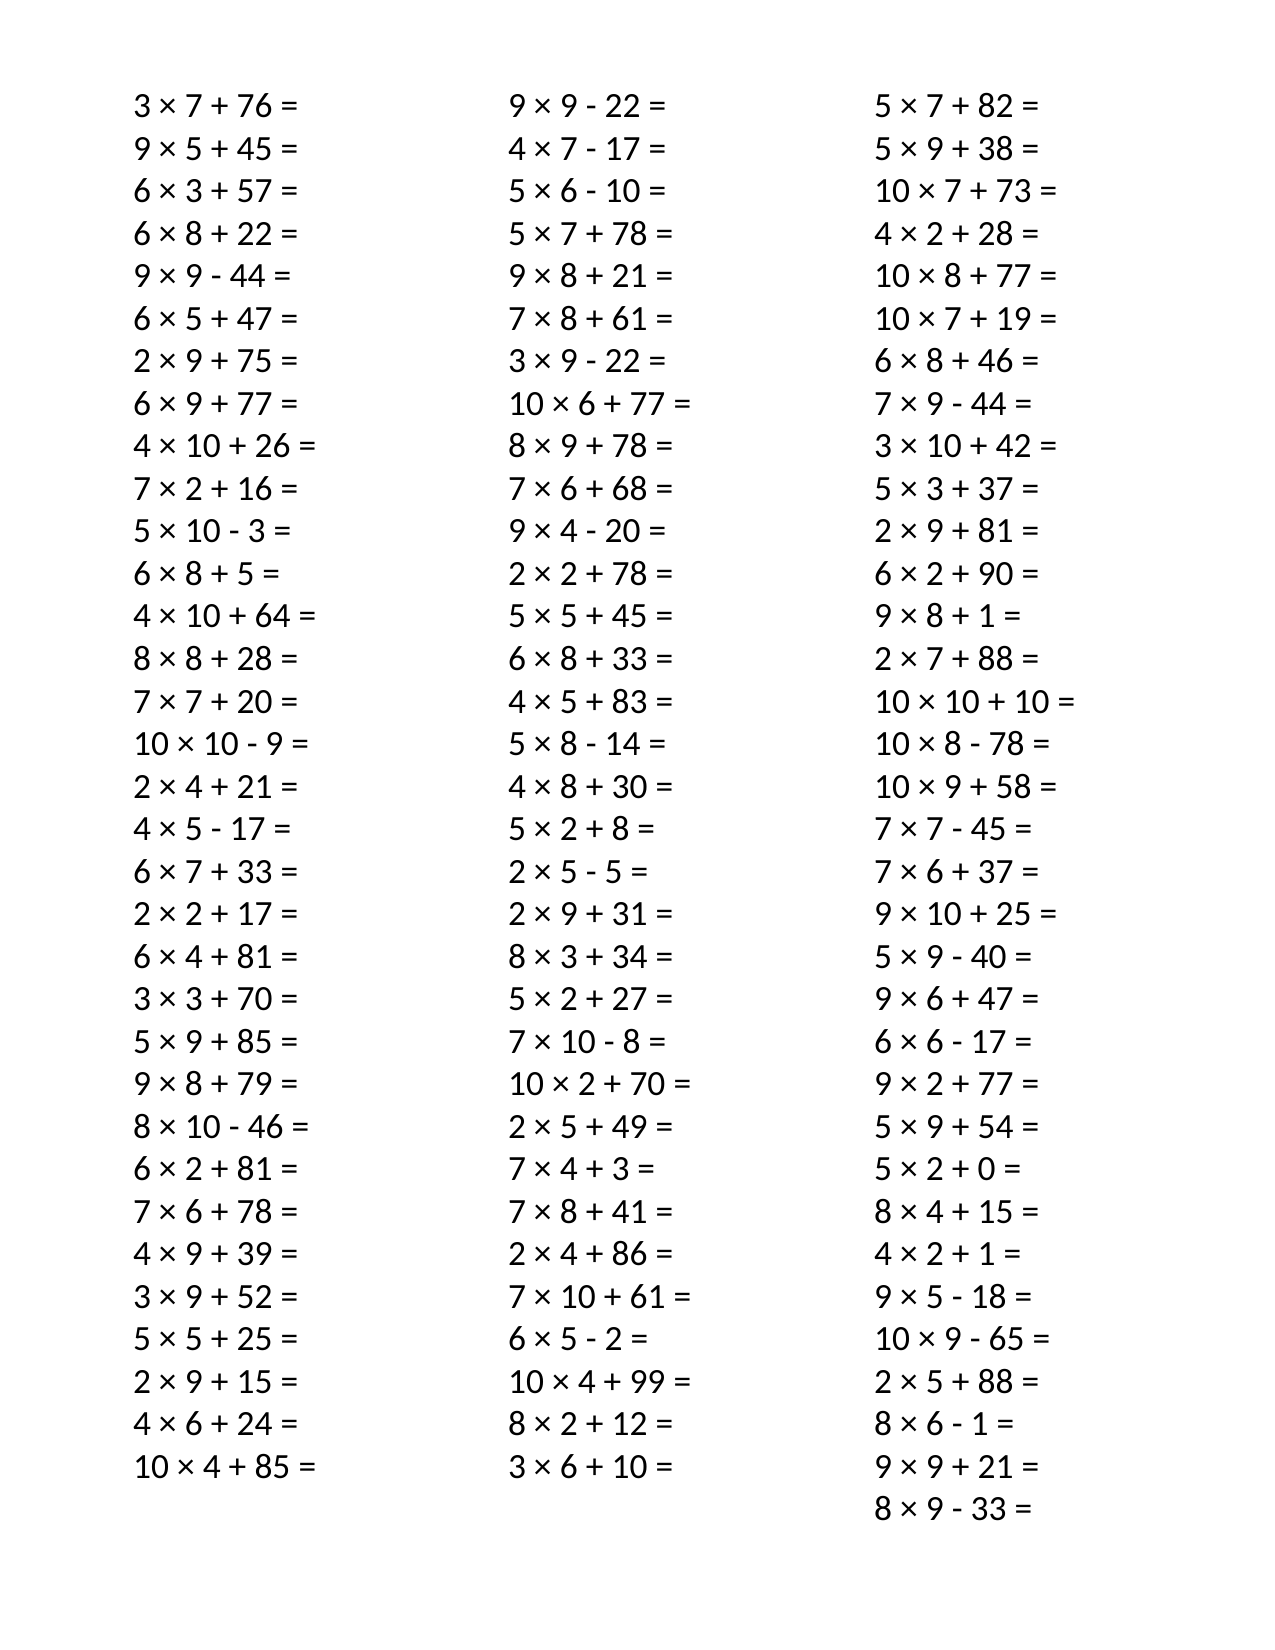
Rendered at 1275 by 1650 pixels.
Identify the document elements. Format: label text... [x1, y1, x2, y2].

text_box 5 × 7 + 82 = 5 × 9 + 38 = 10 × 7 + 73 = 4 × 2 + 28 = 10 × 8 + 77 = 10 × 7 + 19 = 6 × 8 + 46 = 7 × 9 - 44 = 3 × 10 + 42 = 5 × 3 + 37 = 2 × 9 + 81 = 6 × 2 + 90 = 9 × 8 + 1 = 2 × 7 + 88 = 10 × 10 + 10 = 10 × 8 - 78 = 10 × 9 + 58 = 7 × 7 - 45 = 7 × 6 + 37 = 9 × 10 + 25 = 5 × 9 - 40 = 9 × 6 + 47 = 6 × 6 - 17 = 9 × 2 + 77 = 5 × 9 + 54 = 5 × 2 + 0 = 8 × 4 + 15 = 4 × 2 + 1 = 9 × 5 - 18 = 10 × 9 - 65 = 2 × 5 + 88 = 8 × 6 - 1 = 9 × 9 + 21 = 8 × 9 - 33 = [859, 74, 1091, 1578]
text_box 3 × 7 + 76 = 9 × 5 + 45 = 6 × 3 + 57 = 6 × 8 + 22 = 9 × 9 - 44 = 6 × 5 + 47 = 2 × 9 + 75 = 6 × 9 + 77 = 4 × 10 + 26 = 7 × 2 + 16 = 5 × 10 - 3 = 6 × 8 + 5 = 4 × 10 + 64 = 8 × 8 + 28 = 7 × 7 + 20 = 10 × 10 - 9 = 2 × 4 + 21 = 4 × 5 - 17 = 6 × 7 + 33 = 2 × 2 + 17 = 6 × 4 + 81 = 3 × 3 + 70 = 5 × 9 + 85 = 9 × 8 + 79 = 8 × 10 - 46 = 6 × 2 + 81 = 7 × 6 + 78 = 4 × 9 + 39 = 3 × 9 + 52 = 5 × 5 + 25 = 2 × 9 + 15 = 4 × 6 + 24 = 10 × 4 + 85 = [118, 74, 332, 1536]
text_box 9 × 9 - 22 = 4 × 7 - 17 = 5 × 6 - 10 = 5 × 7 + 78 = 9 × 8 + 21 = 7 × 8 + 61 = 3 × 9 - 22 = 10 × 6 + 77 = 8 × 9 + 78 = 7 × 6 + 68 = 9 × 4 - 20 = 2 × 2 + 78 = 5 × 5 + 45 = 6 × 8 + 33 = 4 × 5 + 83 = 5 × 8 - 14 = 4 × 8 + 30 = 5 × 2 + 8 = 2 × 5 - 5 = 2 × 9 + 31 = 8 × 3 + 34 = 5 × 2 + 27 = 7 × 10 - 8 = 10 × 2 + 70 = 2 × 5 + 49 = 7 × 4 + 3 = 7 × 8 + 41 = 2 × 4 + 86 = 7 × 10 + 61 = 6 × 5 - 2 = 10 × 4 + 99 = 8 × 2 + 12 = 3 × 6 + 10 = [493, 74, 707, 1536]
